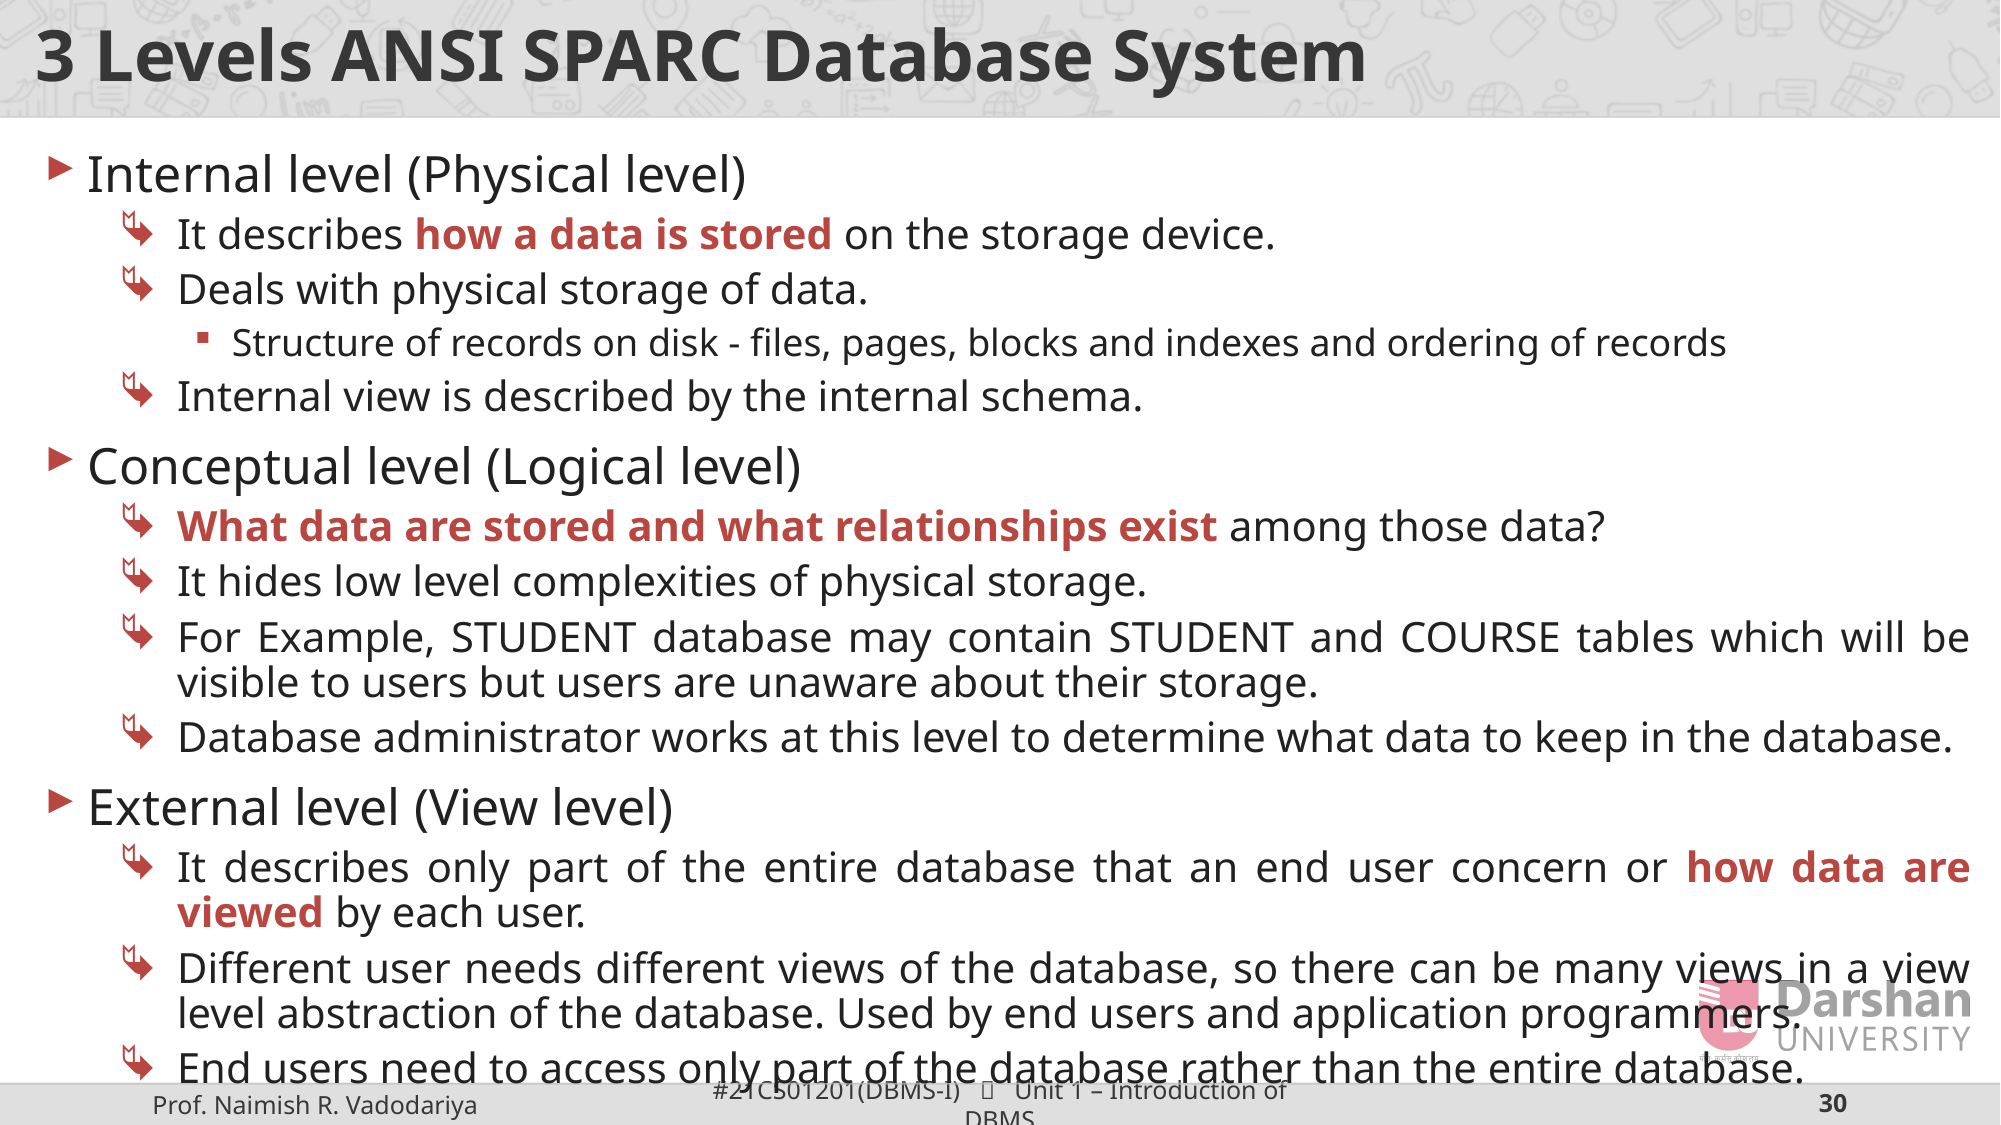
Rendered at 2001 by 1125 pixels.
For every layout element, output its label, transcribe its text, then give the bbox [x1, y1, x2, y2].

list Internal level (Physical level) It describes how a data is stored on the storage device. Deals with physical storage of data. Structure of records on disk - files, pages, blocks and indexes and ordering of records Internal view is described by the internal schema. Conceptual level (Logical level) What data are stored and what relationships exist among those data? It hides low level complexities of physical storage. For Example, STUDENT database may contain STUDENT and COURSE tables which will be visible to users but users are unaware about their storage. Database administrator works at this level to determine what data to keep in the database. External level (View level) It describes only part of the entire database that an end user concern or how data are viewed by each user. Different user needs different views of the database, so there can be many views in a view level abstraction of the database. Used by end users and application programmers. End users need to access only part of the database rather than the entire database. [29, 141, 1987, 1059]
title 3 Levels ANSI SPARC Database System [0, 0, 2000, 117]
